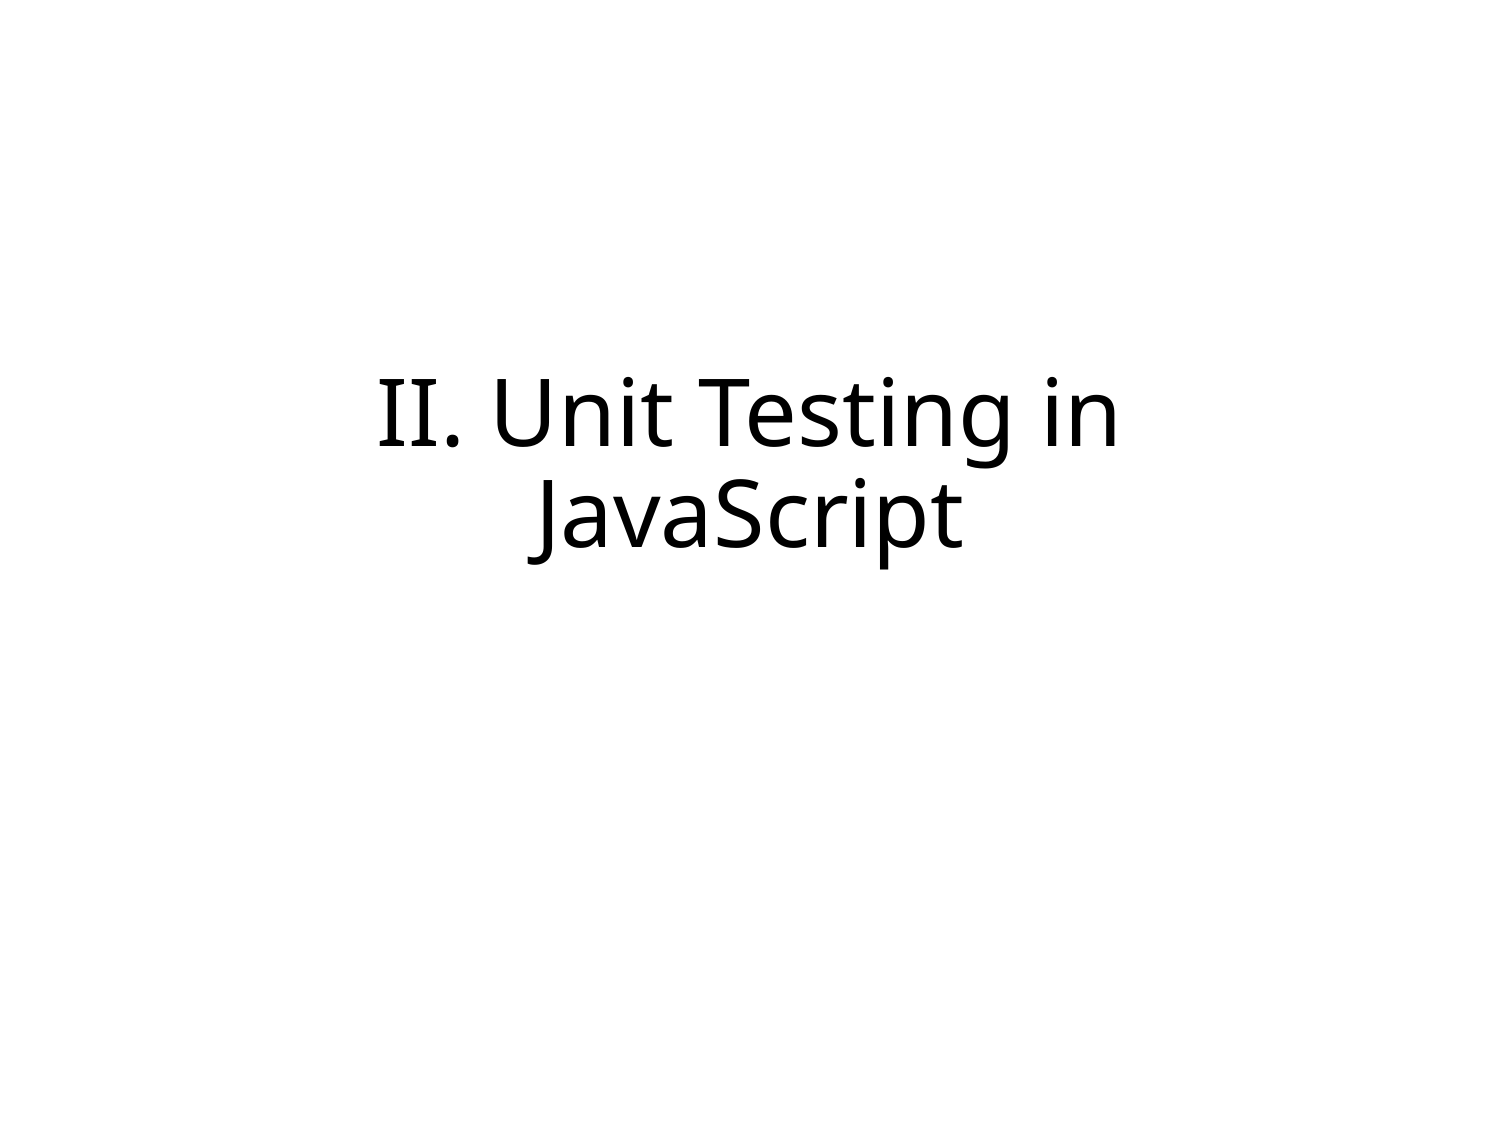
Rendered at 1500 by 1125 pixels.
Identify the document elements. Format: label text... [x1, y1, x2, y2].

title II. Unit Testing in JavaScript [187, 184, 1313, 576]
